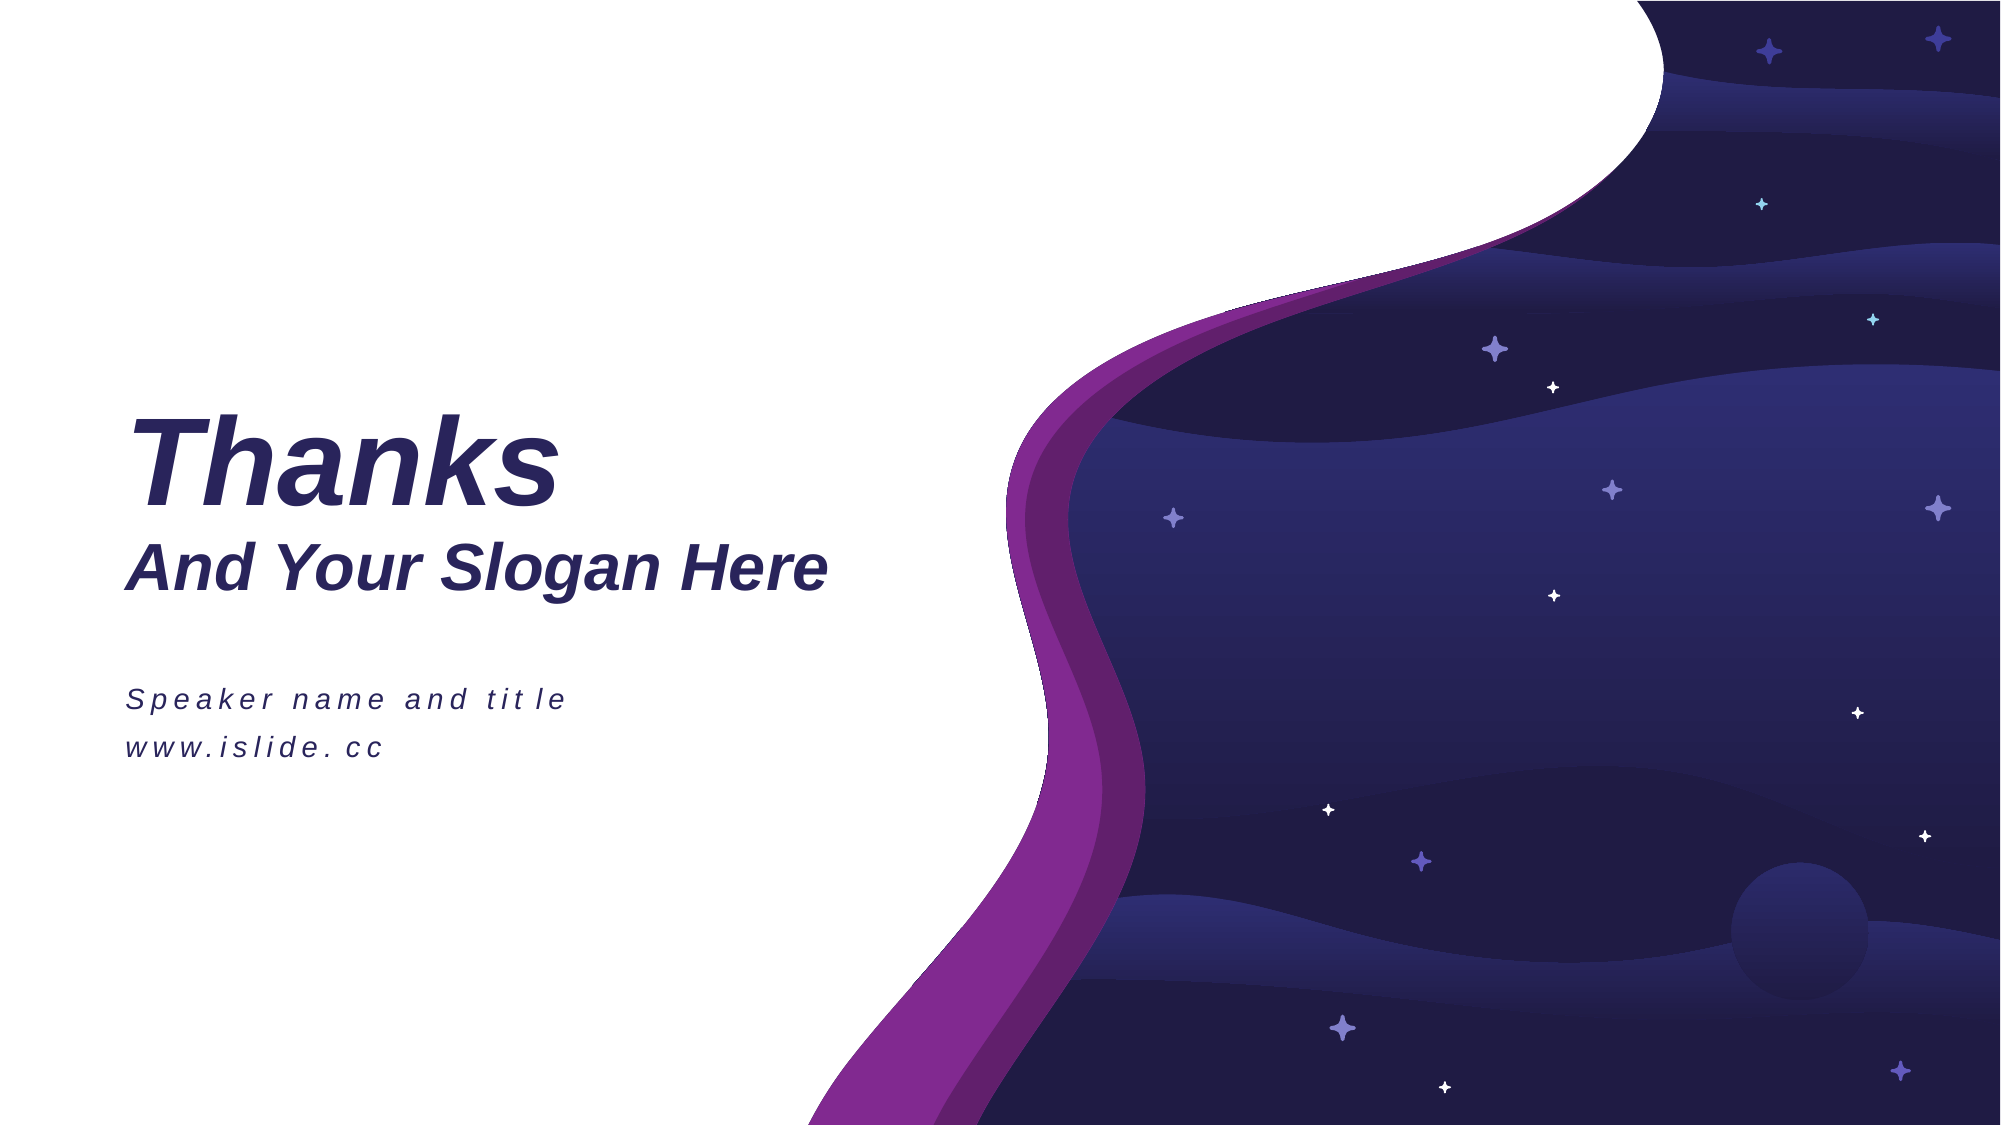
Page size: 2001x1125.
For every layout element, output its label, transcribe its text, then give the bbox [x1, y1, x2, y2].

title Thanks And Your Slogan He re [110, 346, 1890, 613]
list Speaker name and tit le [110, 676, 1890, 725]
list www.islide. cc [110, 725, 1890, 776]
